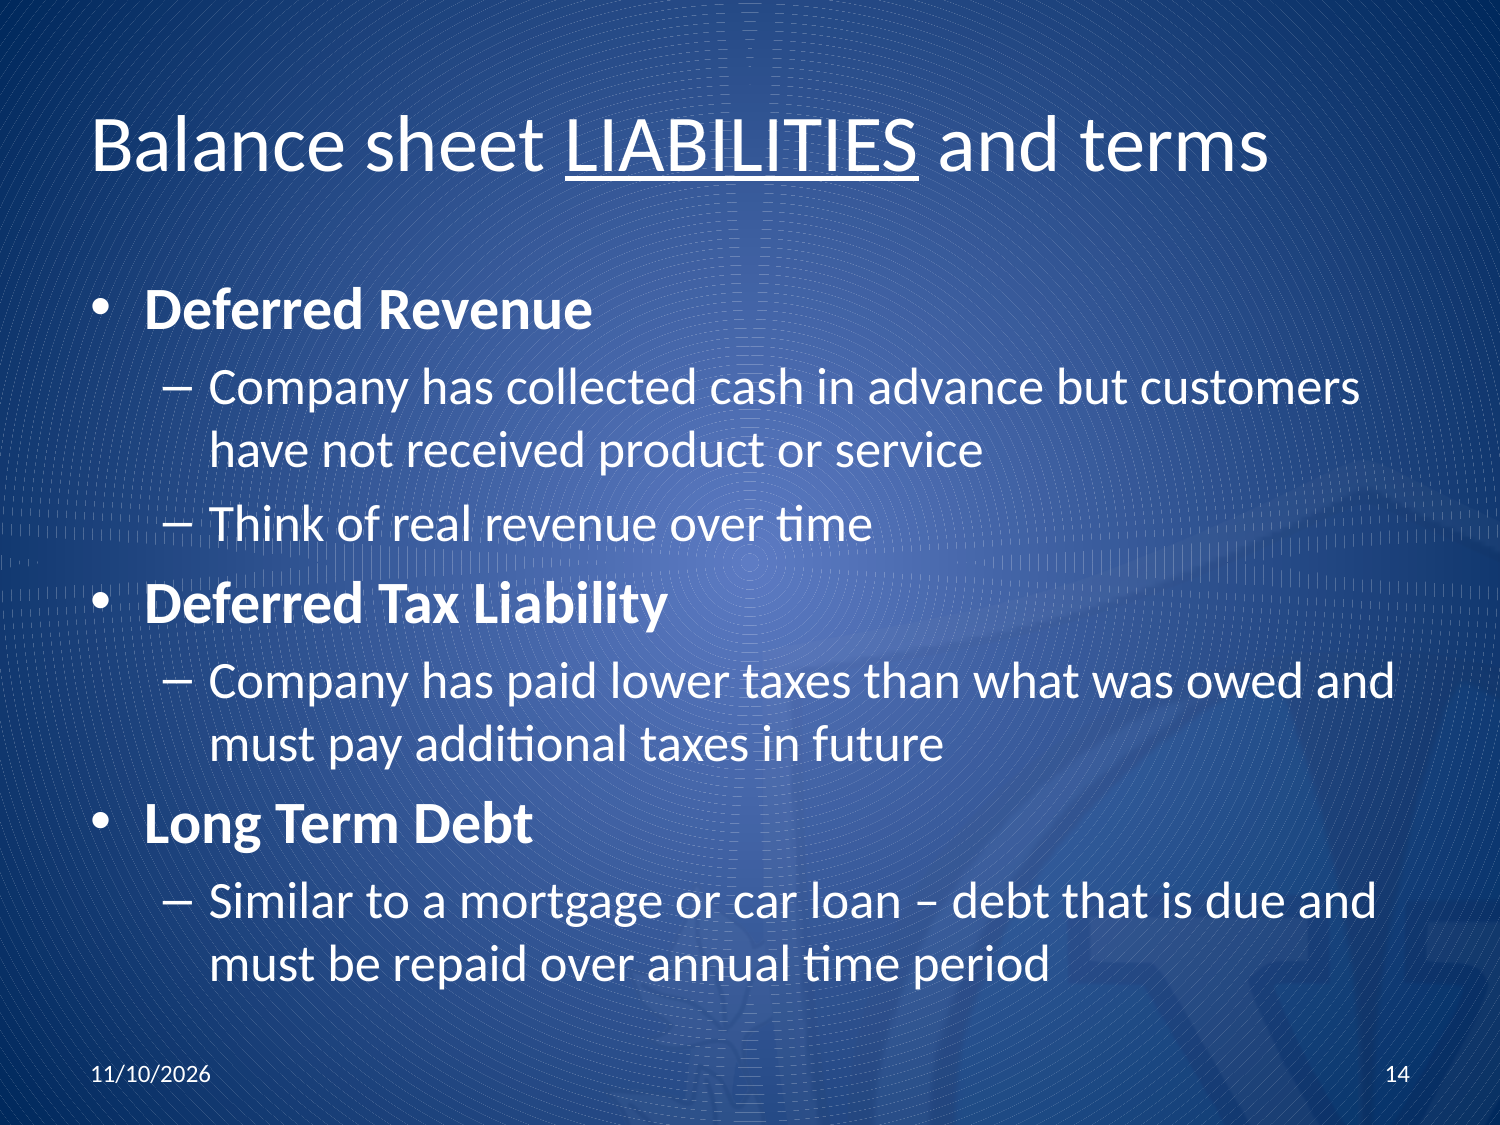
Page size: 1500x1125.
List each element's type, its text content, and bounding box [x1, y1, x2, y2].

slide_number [75, 1042, 425, 1103]
slide_number 14 [1074, 1042, 1425, 1103]
title Balance sheet LIABILITIES and terms [75, 45, 1425, 233]
list Deferred Revenue Company has collected cash in advance but customers have not received product or service Think of real revenue over time Deferred Tax Liability Company has paid lower taxes than what was owed and must pay additional taxes in future Long Term Debt Similar to a mortgage or car loan – debt that is due and must be repaid over annual time period [75, 262, 1425, 1005]
